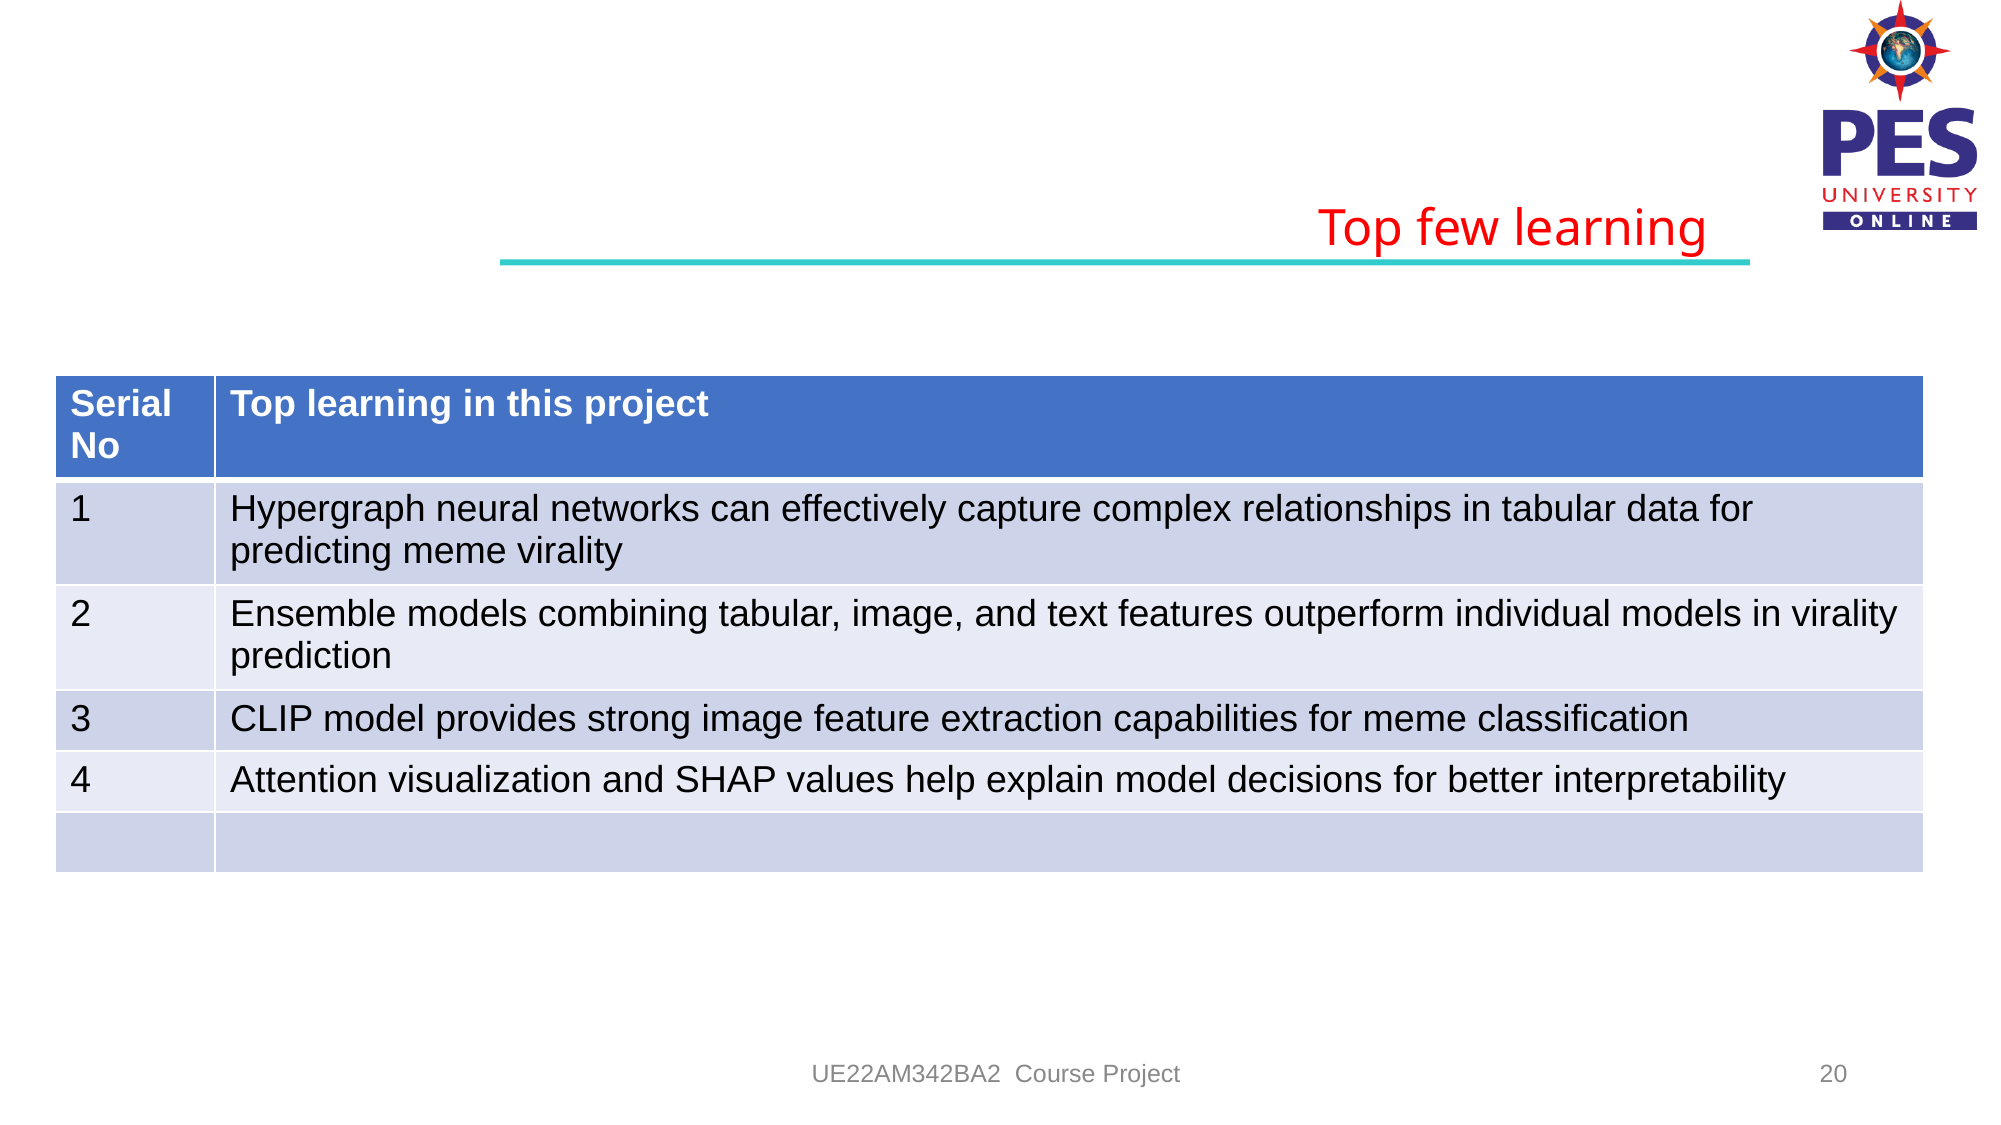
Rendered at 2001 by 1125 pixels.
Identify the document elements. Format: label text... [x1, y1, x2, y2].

footer UE22AM342BA2 Course Project [662, 1042, 1338, 1103]
slide_number ‹#› [1412, 1042, 1863, 1103]
table_header Top learning in this project [216, 376, 1923, 477]
table_cell Hypergraph neural networks can effectively capture complex relationships in tabular data for predicting meme virality [216, 483, 1923, 584]
table_cell CLIP model provides strong image feature extraction capabilities for meme classification [216, 691, 1923, 750]
table_cell Ensemble models combining tabular, image, and text features outperform individual models in virality prediction [216, 586, 1923, 689]
table_header Serial No [56, 376, 214, 477]
picture [1823, 0, 1977, 230]
table_cell [216, 813, 1923, 872]
table_cell [56, 813, 214, 872]
text_box Top few learning [474, 187, 1750, 263]
table_cell 1 [56, 483, 214, 584]
table_cell 3 [56, 691, 214, 750]
table_cell 2 [56, 586, 214, 689]
table_cell 4 [56, 752, 214, 811]
table_cell Attention visualization and SHAP values help explain model decisions for better interpretability [216, 752, 1923, 811]
